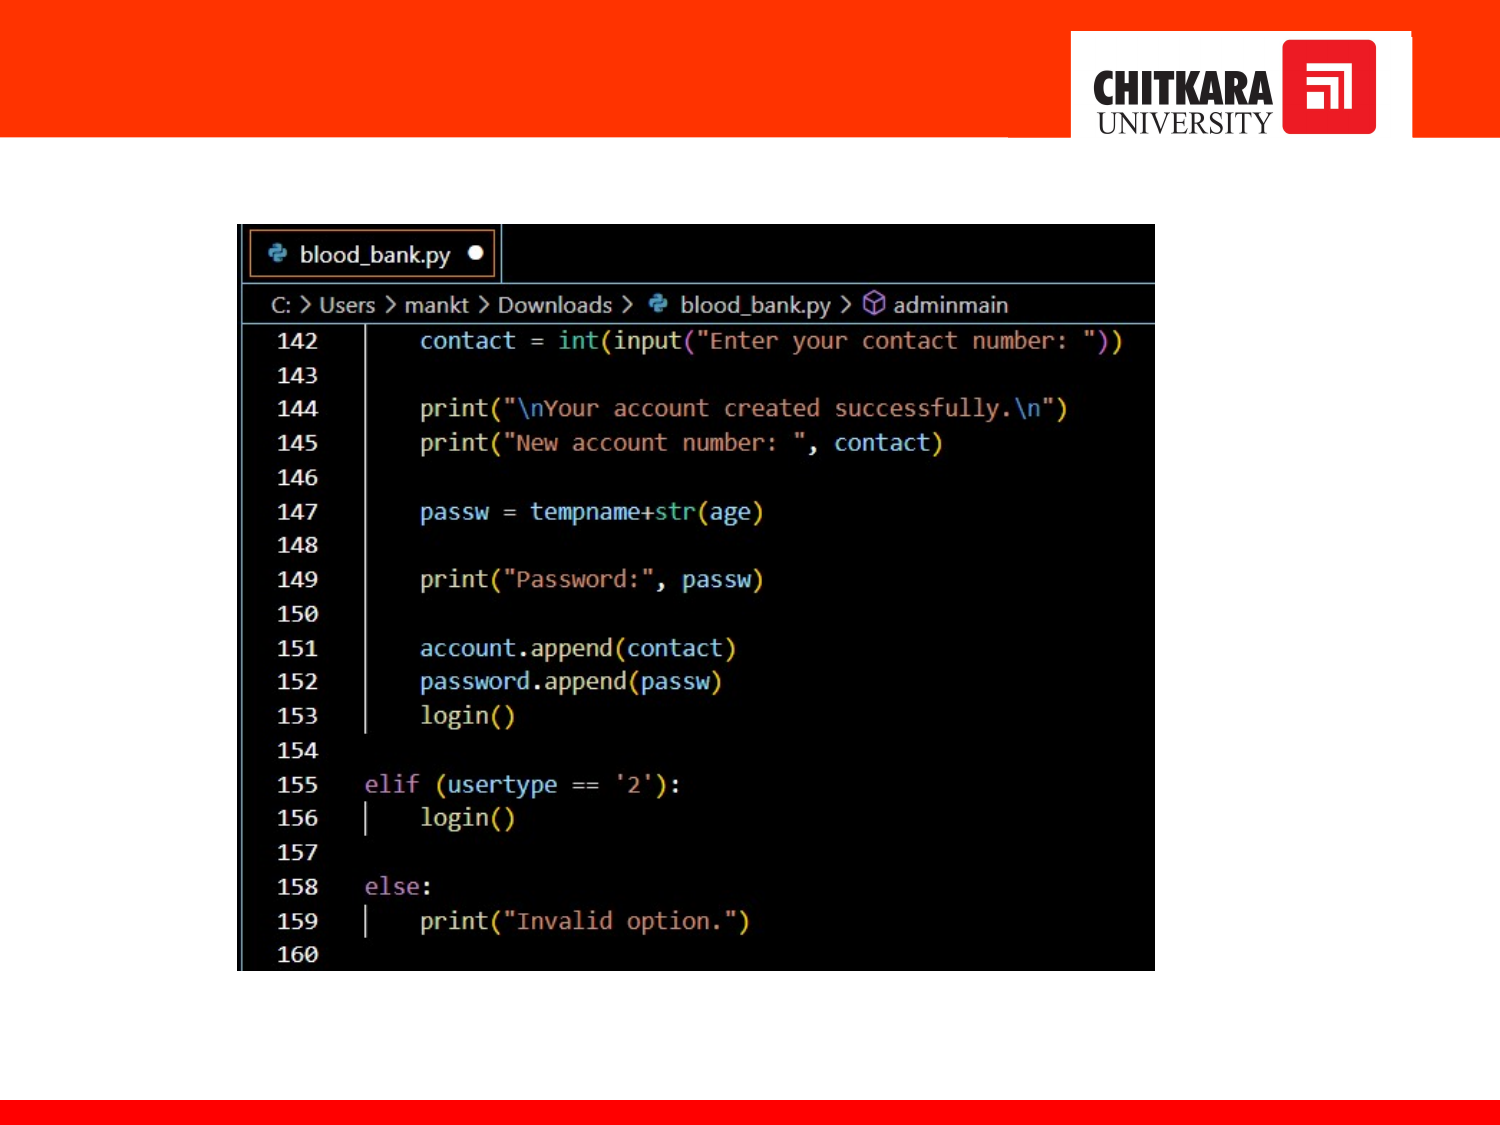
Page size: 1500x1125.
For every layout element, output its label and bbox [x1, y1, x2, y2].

picture [236, 224, 1156, 971]
picture [1074, 37, 1391, 138]
